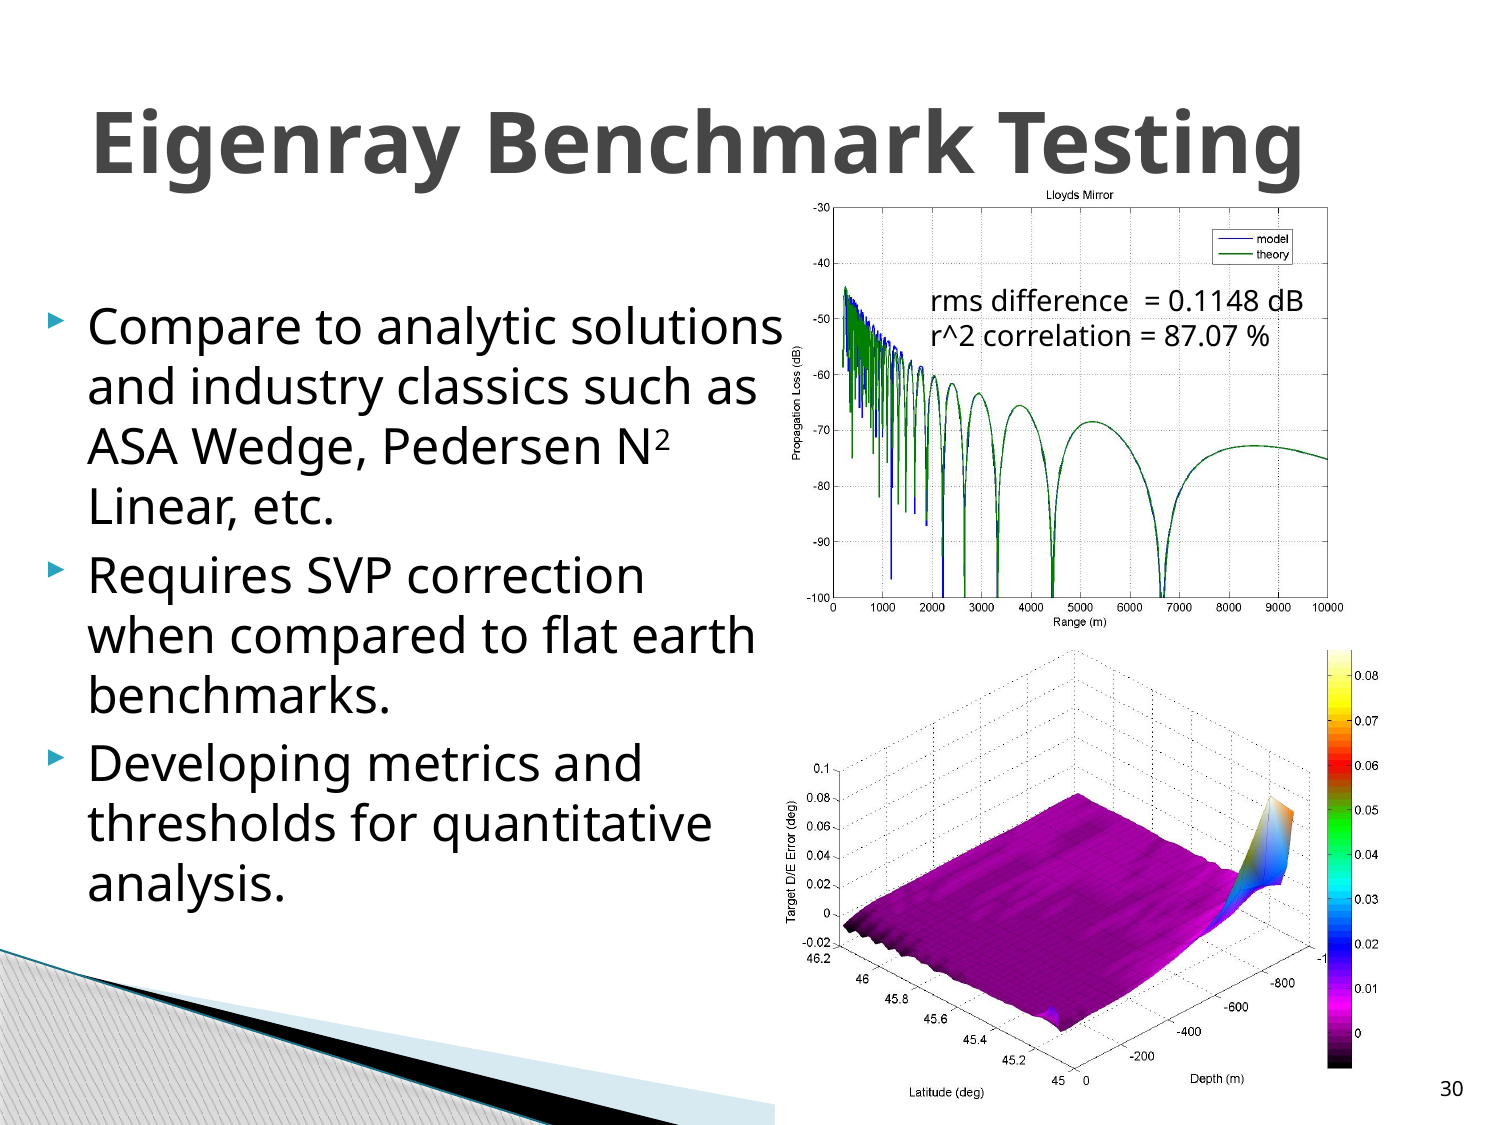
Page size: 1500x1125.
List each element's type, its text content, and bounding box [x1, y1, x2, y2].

picture [749, 171, 1391, 1125]
title Eigenray Benchmark Testing [75, 45, 1425, 233]
slide_number 30 [1418, 1051, 1479, 1112]
list Compare to analytic solutions and industry classics such as ASA Wedge, Pedersen N2 Linear, etc. Requires SVP correction when compared to flat earth benchmarks. Developing metrics and thresholds for quantitative analysis. [12, 287, 768, 988]
